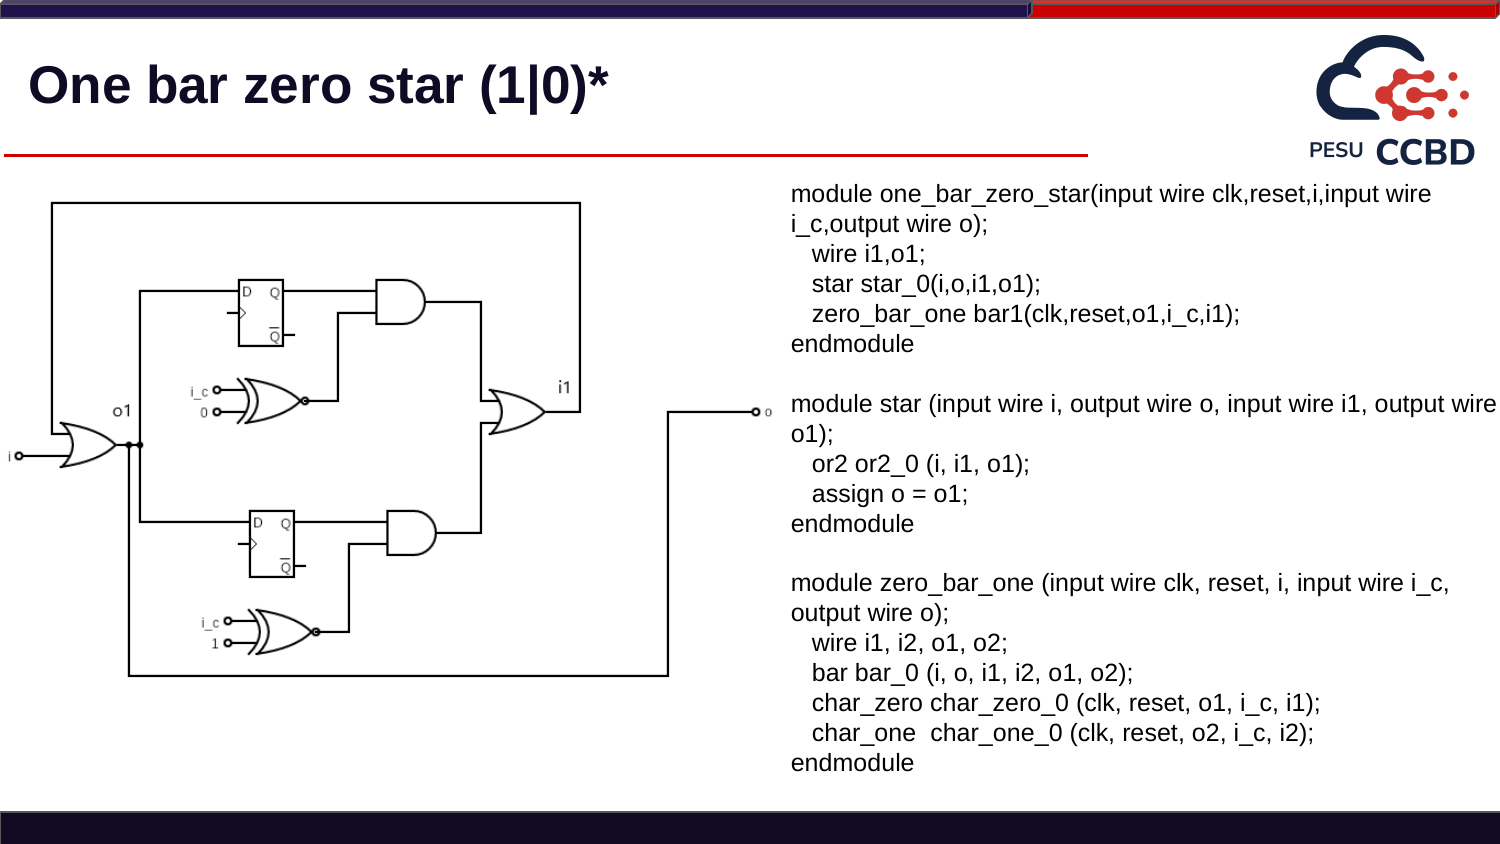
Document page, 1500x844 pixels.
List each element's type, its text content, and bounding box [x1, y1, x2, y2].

title One bar zero star (1|0)* [13, 35, 1276, 130]
picture [1, 170, 777, 698]
picture [1309, 35, 1477, 170]
text_box module one_bar_zero_star(input wire clk,reset,i,input wire i_c,output wire o); wire i1,o1; star star_0(i,o,i1,o1); zero_bar_one bar1(clk,reset,o1,i_c,i1); endmodule module star (input wire i, output wire o, input wire i1, output wire o1); or2 or2_0 (i, i1, o1); assign o = o1; endmodule module zero_bar_one (input wire clk, reset, i, input wire i_c, output wire o); wire i1, i2, o1, o2; bar bar_0 (i, o, i1, i2, o1, o2); char_zero char_zero_0 (clk, reset, o1, i_c, i1); char_one char_one_0 (clk, reset, o2, i_c, i2); endmodule [776, 170, 1500, 844]
